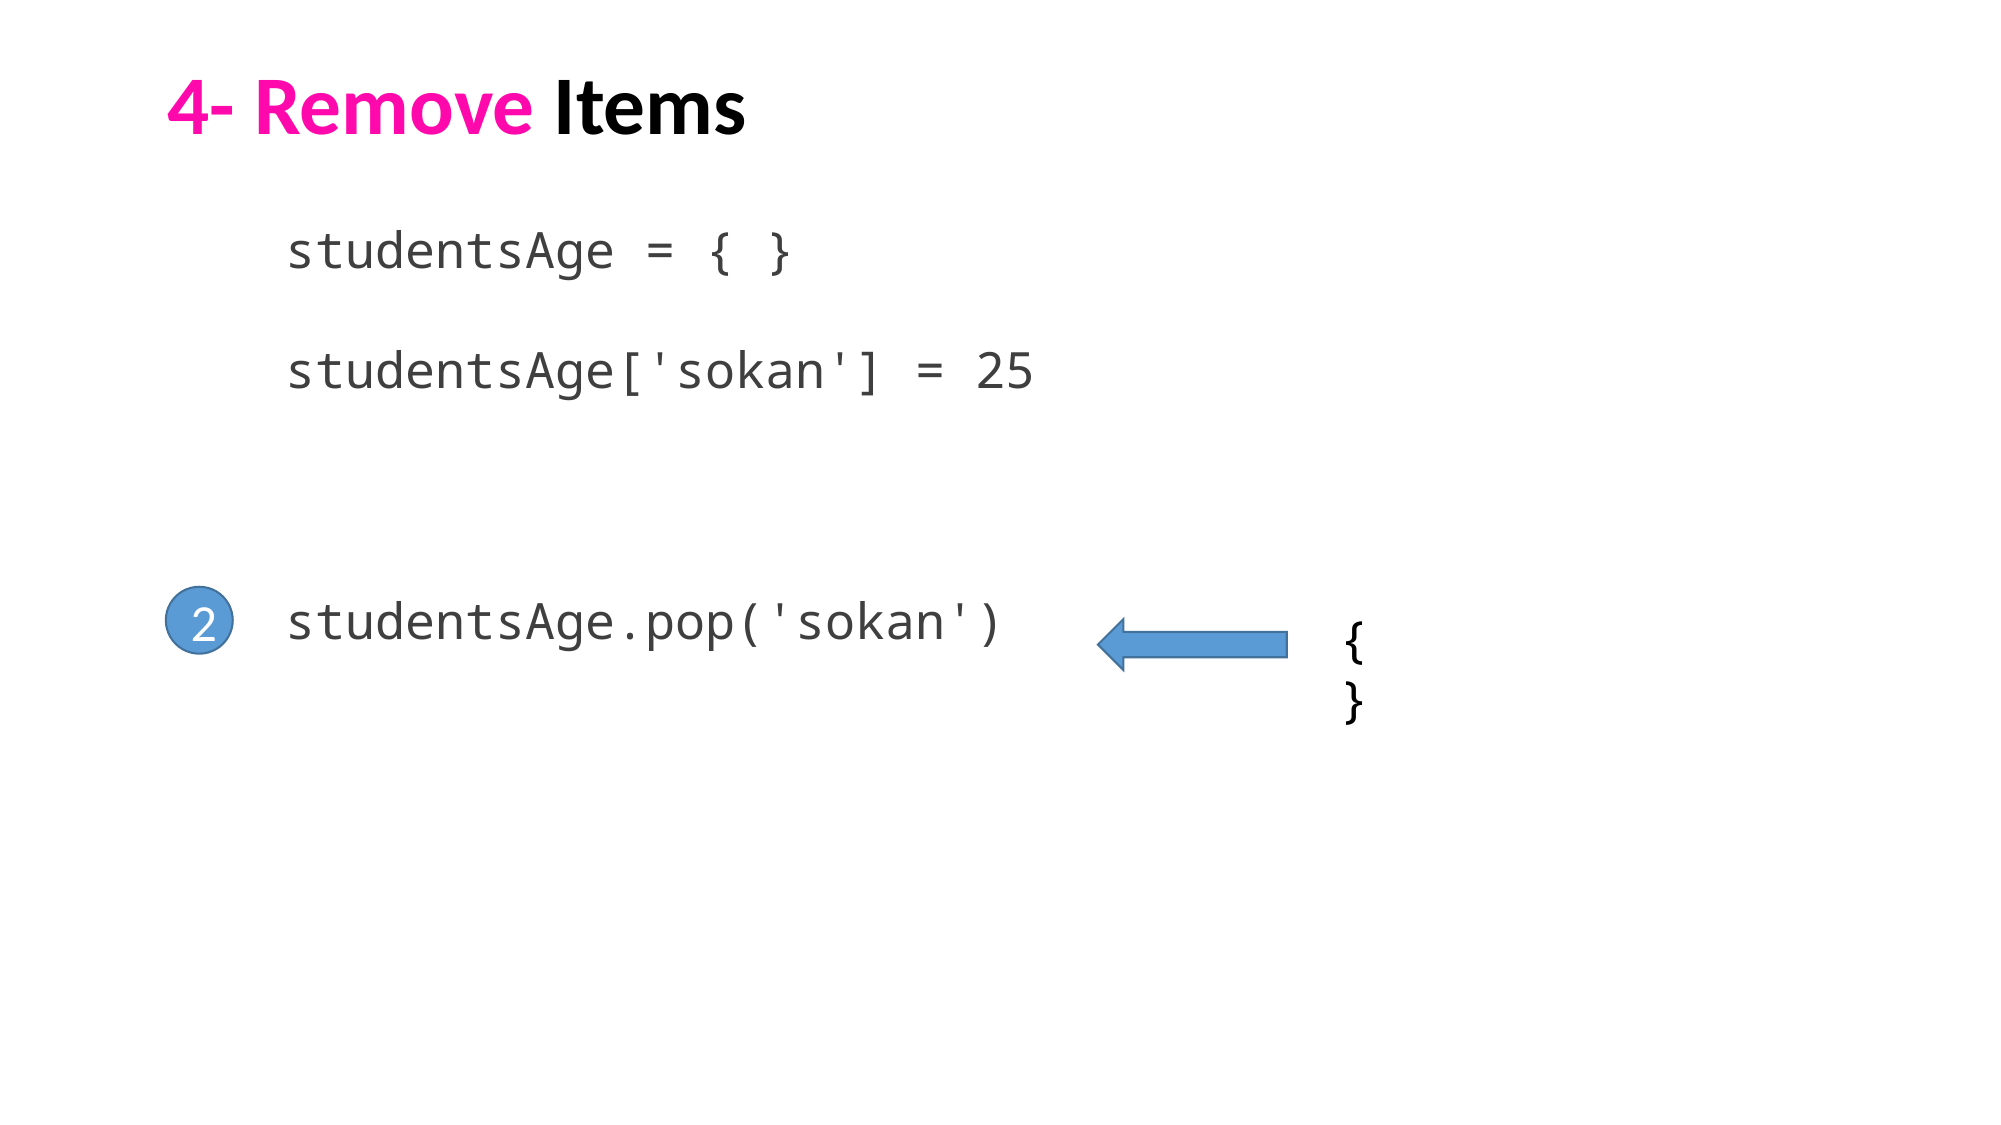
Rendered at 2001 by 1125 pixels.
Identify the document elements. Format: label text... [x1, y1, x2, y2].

text_box { } [1324, 600, 1467, 735]
text_box studentsAge = { } studentsAge['sokan'] = 25 [270, 210, 1193, 406]
text_box 2 [165, 586, 233, 654]
text_box [1111, 658, 1124, 670]
text_box studentsAge.pop('sokan') [270, 582, 1193, 658]
text_box [1193, 631, 1287, 658]
text_box 4- Remove Items [150, 44, 784, 159]
